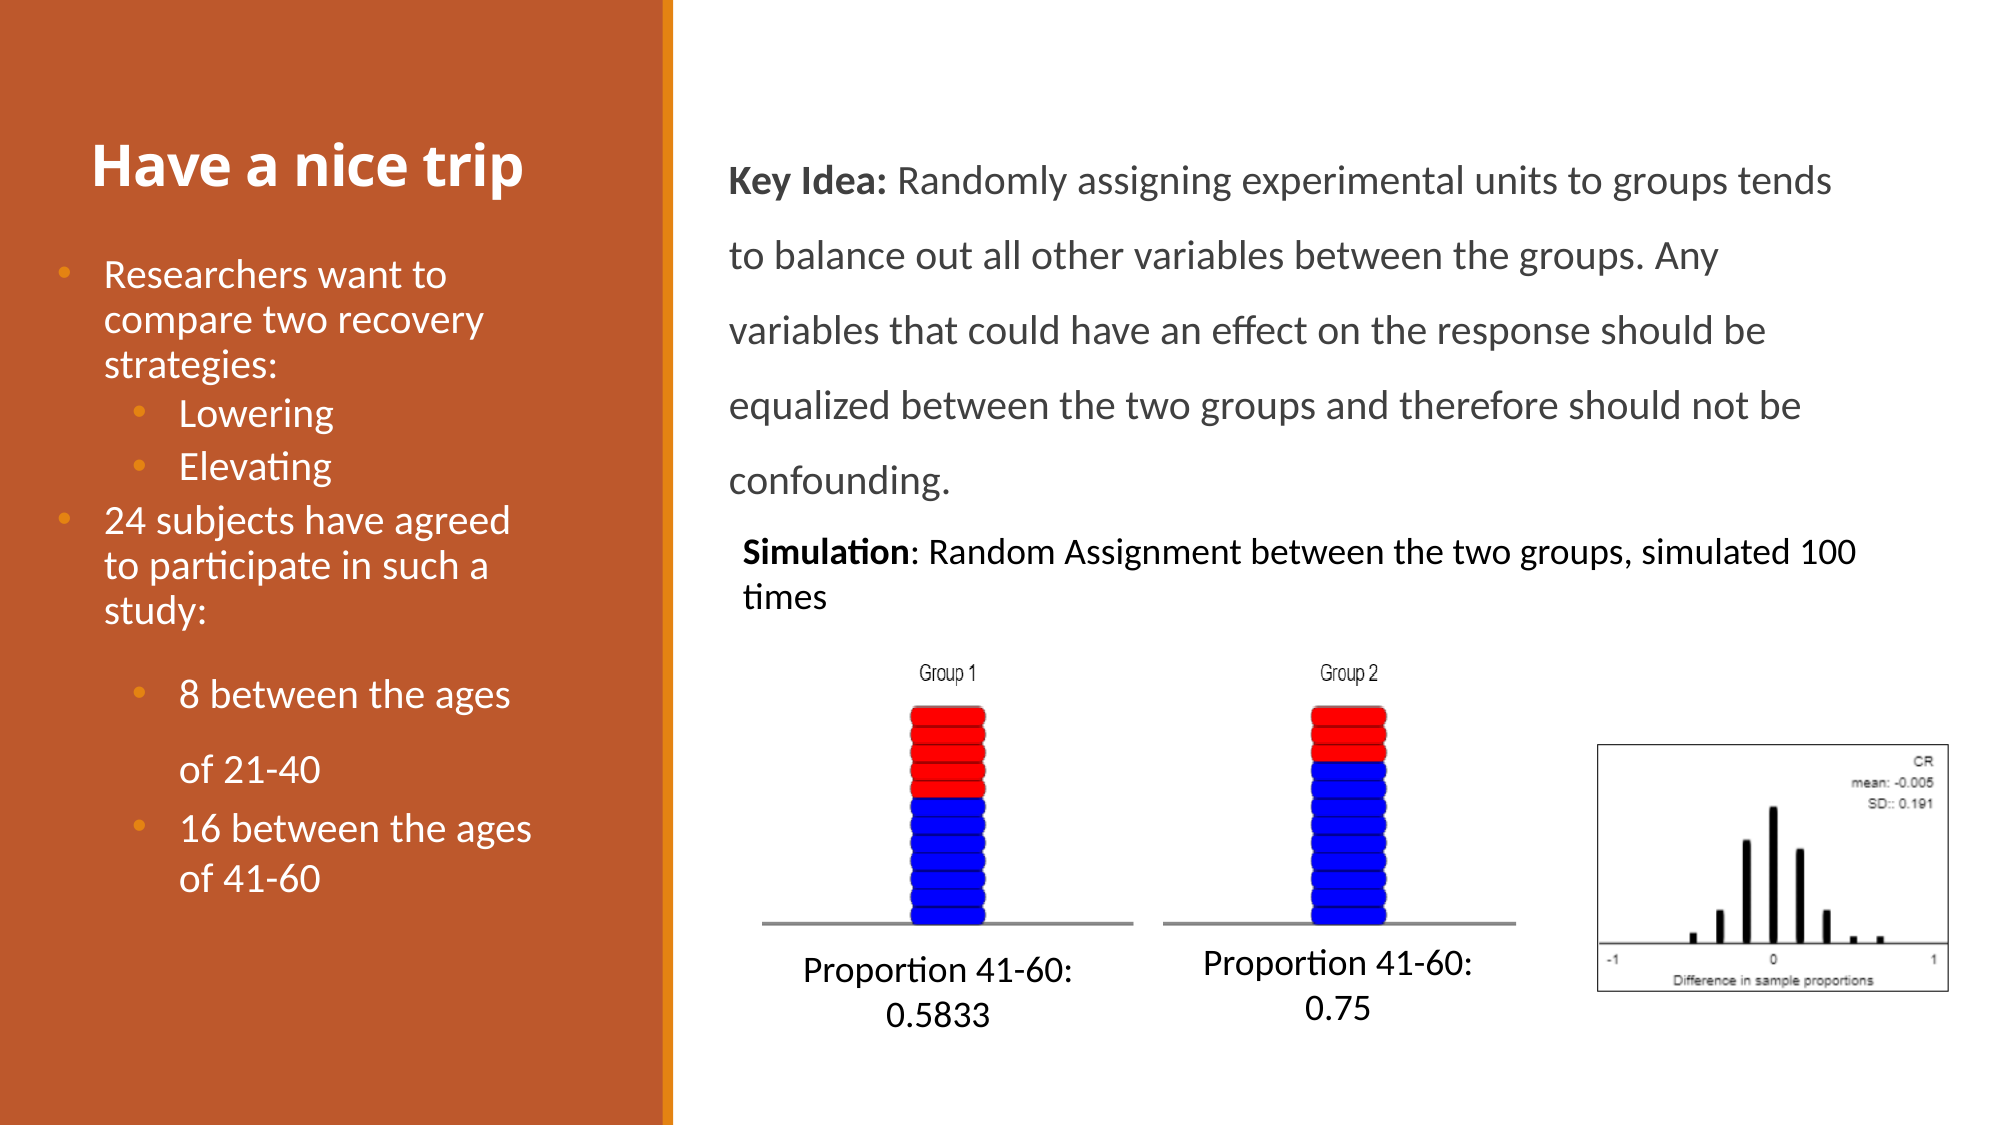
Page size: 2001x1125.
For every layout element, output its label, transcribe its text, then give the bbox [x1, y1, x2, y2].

list Key Idea: Randomly assigning experimental units to groups tends to balance out all other variables between the groups. Any variables that could have an effect on the response should be equalized between the two groups and therefore should not be confounding. [713, 120, 1853, 983]
title Have a nice trip [75, 97, 600, 206]
text_box Simulation: Random Assignment between the two groups, simulated 100 times [728, 519, 1917, 625]
text_box Researchers want to compare two recovery strategies: Lowering Elevating 24 subjects have agreed to participate in such a study: 8 between the ages of 21-40 16 between the ages of 41-60 [41, 244, 567, 1062]
picture [1591, 738, 1959, 999]
picture [756, 647, 1517, 938]
text_box Proportion 41-60: 0.75 [1160, 948, 1517, 1036]
text_box Proportion 41-60: 0.5833 [760, 947, 1116, 1043]
